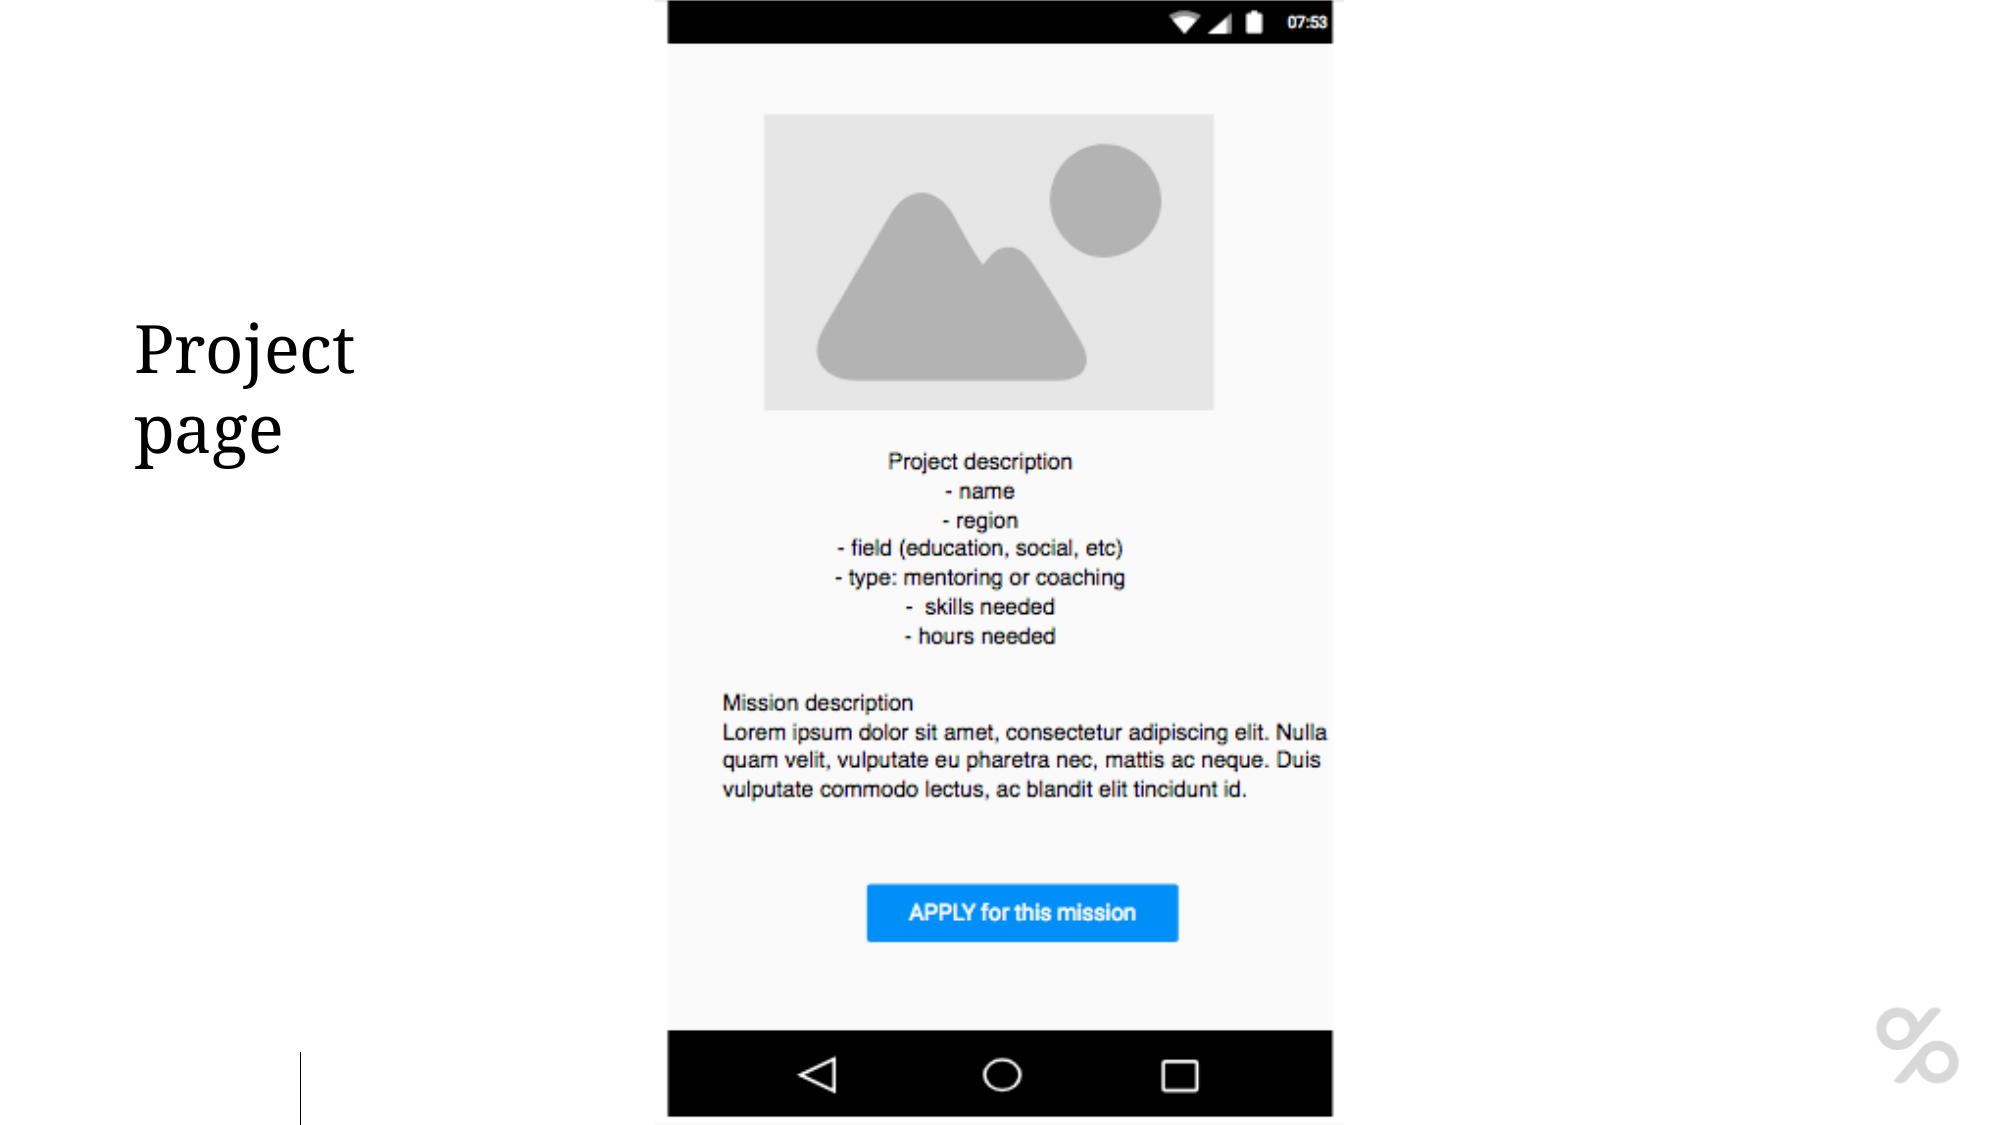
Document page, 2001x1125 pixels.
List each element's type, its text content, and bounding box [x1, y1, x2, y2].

picture [654, 0, 1344, 1125]
text_box Project page [119, 299, 509, 475]
